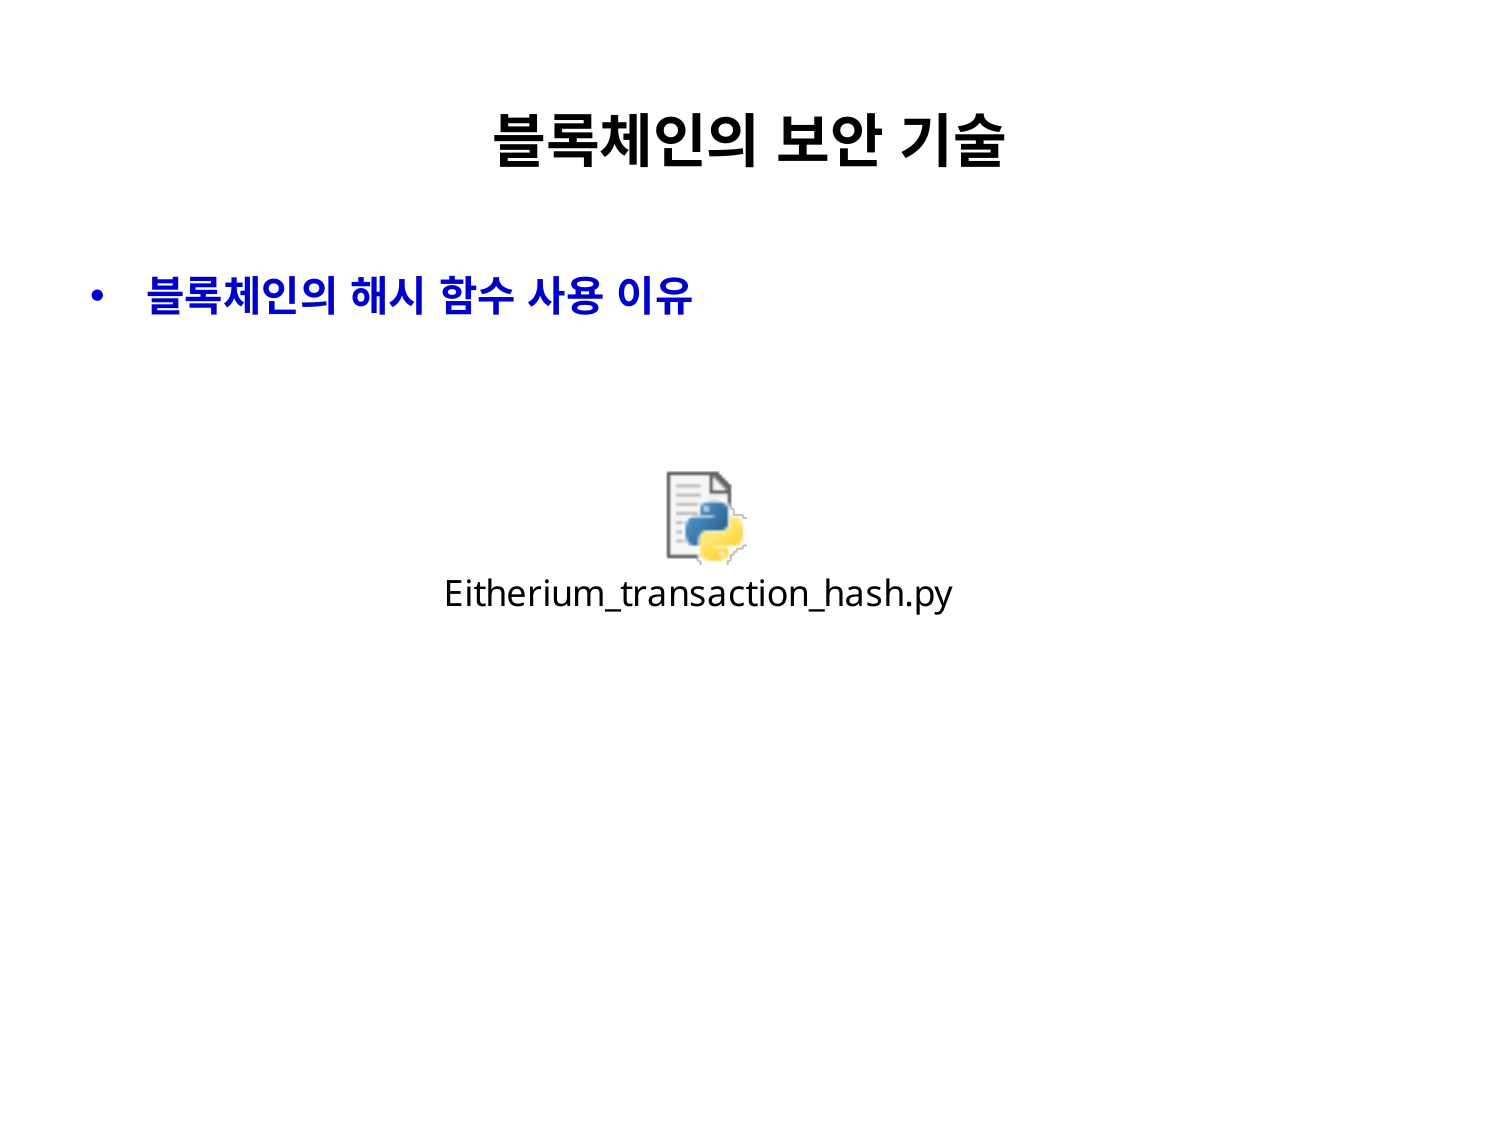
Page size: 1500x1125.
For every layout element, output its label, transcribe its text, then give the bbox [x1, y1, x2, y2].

title 블록체인의 보안 기술 [75, 45, 1425, 233]
list 블록체인의 해시 함수 사용 이유 [75, 262, 1425, 1005]
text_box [395, 467, 998, 629]
